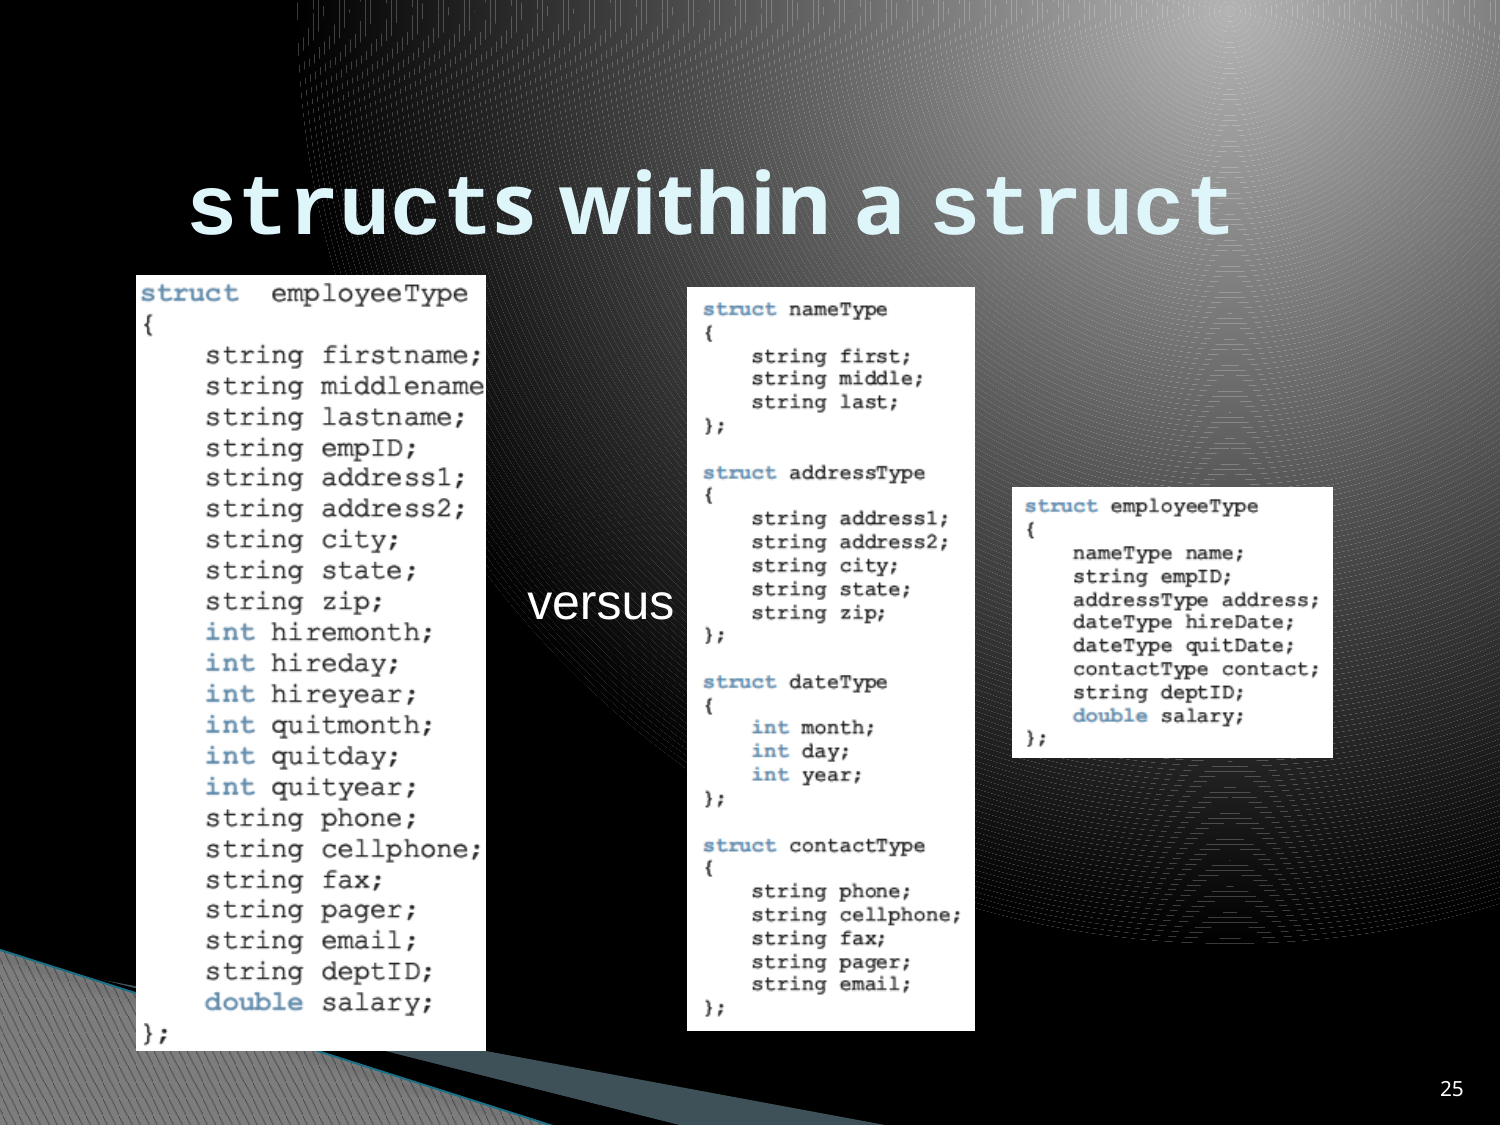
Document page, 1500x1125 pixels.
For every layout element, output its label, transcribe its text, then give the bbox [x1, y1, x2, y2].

title structs within a struct [171, 125, 1324, 277]
picture [687, 287, 976, 1031]
slide_number 25 [1418, 1051, 1479, 1112]
text_box versus [512, 562, 681, 638]
picture [1012, 487, 1333, 759]
picture [0, 276, 543, 1125]
